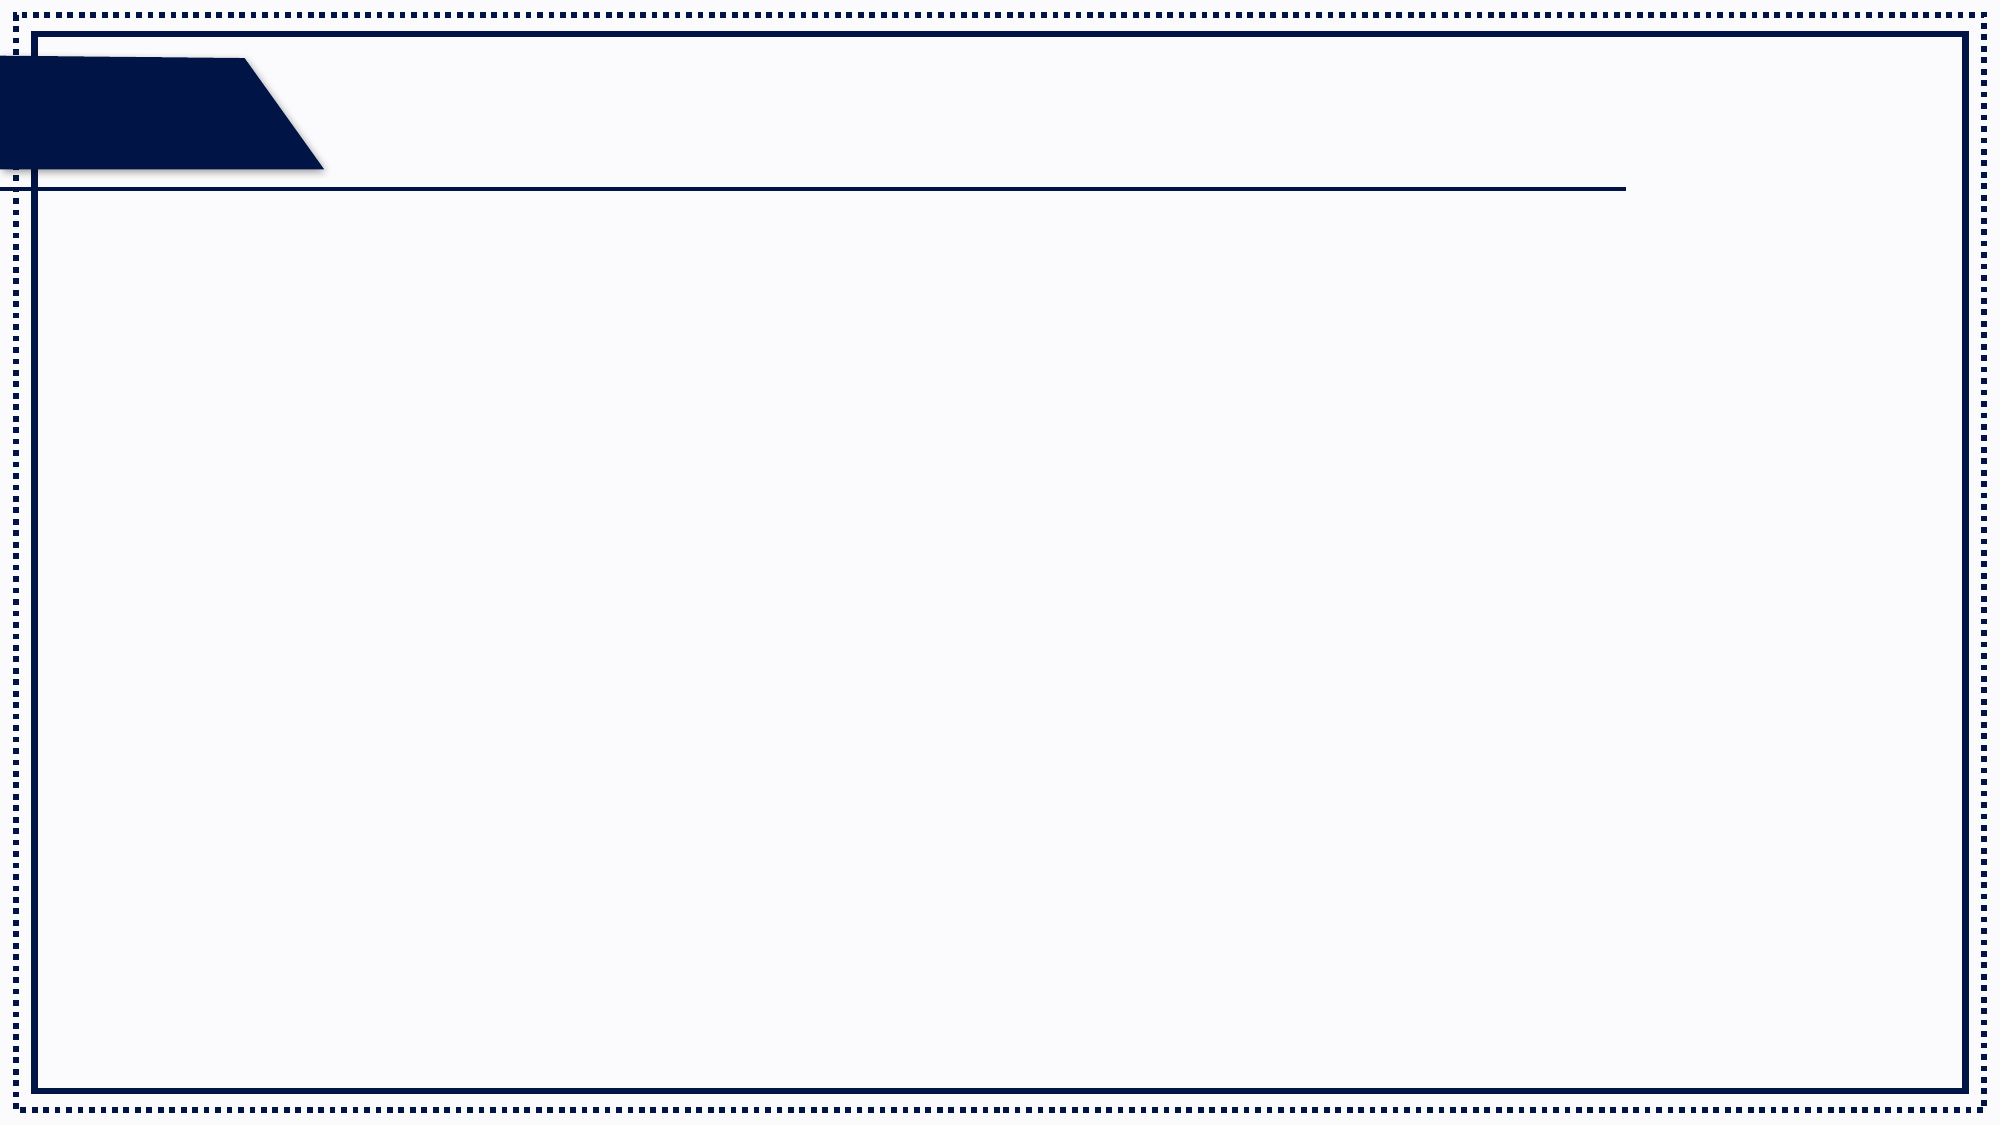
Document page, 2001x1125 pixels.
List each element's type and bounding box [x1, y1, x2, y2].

text_box [15, 14, 1985, 1111]
text_box [0, 54, 327, 171]
